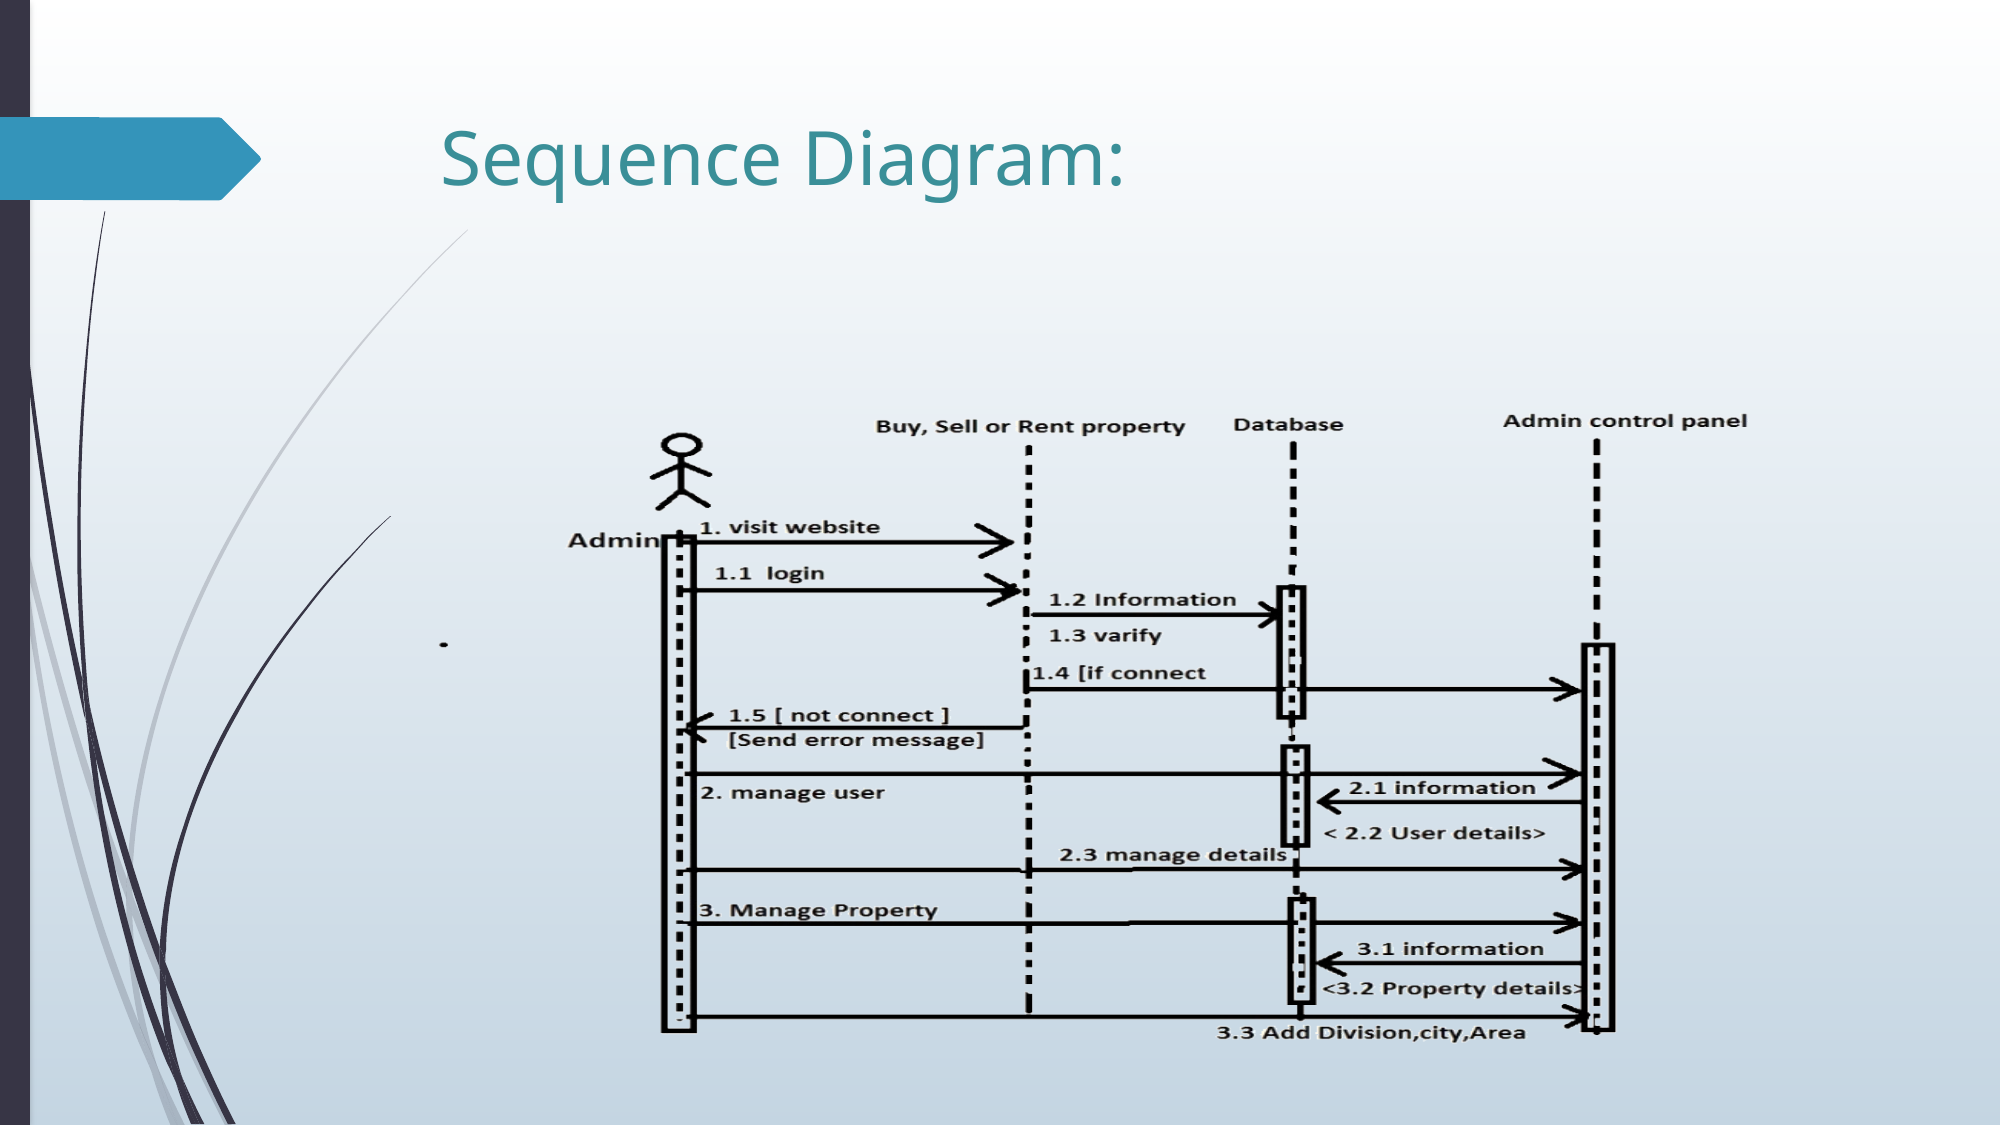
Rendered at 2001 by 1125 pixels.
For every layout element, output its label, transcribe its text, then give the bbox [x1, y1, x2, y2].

title Sequence Diagram: [425, 102, 1888, 266]
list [213, 267, 2000, 1125]
